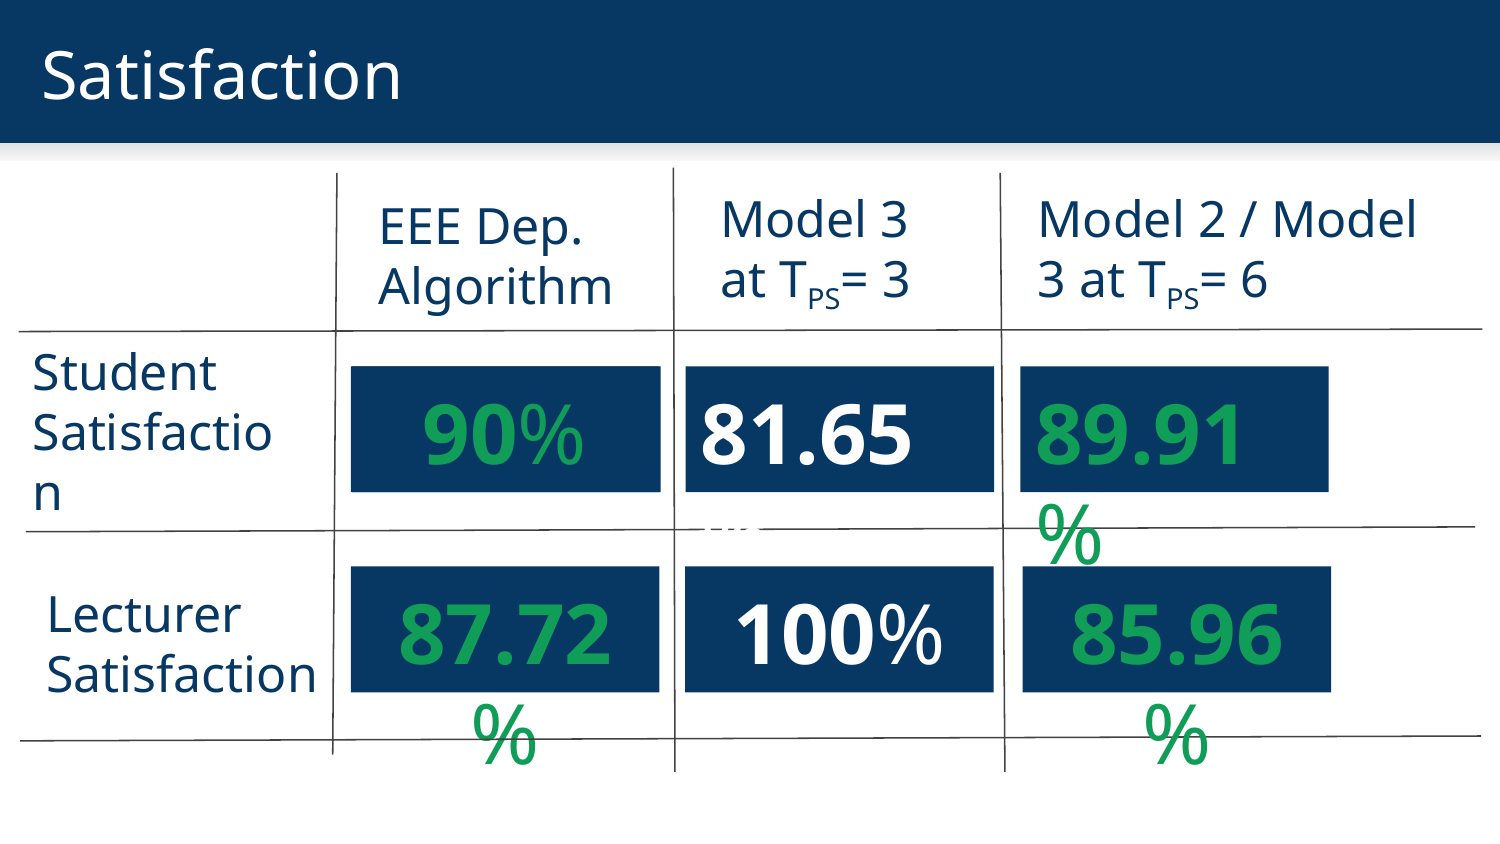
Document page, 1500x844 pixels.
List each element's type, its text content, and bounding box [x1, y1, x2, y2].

title EEE Dep. Algorithm [364, 191, 640, 318]
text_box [999, 750, 1006, 773]
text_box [18, 328, 668, 332]
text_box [332, 172, 338, 327]
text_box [999, 541, 1006, 734]
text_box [1009, 328, 1483, 332]
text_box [999, 172, 1006, 525]
title Lecturer Satisfaction [31, 571, 327, 715]
title Satisfaction [26, 23, 1474, 123]
text_box 90% [350, 366, 660, 493]
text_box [680, 328, 994, 332]
text_box 81.65% [685, 366, 994, 493]
title Student Satisfaction [17, 348, 319, 514]
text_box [25, 526, 1476, 532]
title Model 3 at TPS= 3 [705, 188, 982, 315]
text_box 89.91% [1020, 366, 1329, 493]
text_box 85.96% [1022, 566, 1332, 693]
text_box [332, 541, 338, 734]
text_box 87.72% [350, 566, 660, 693]
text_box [332, 340, 338, 525]
text_box 100% [685, 566, 994, 693]
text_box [19, 735, 1482, 741]
title Model 2 / Model 3 at TPS= 6 [1022, 188, 1469, 315]
